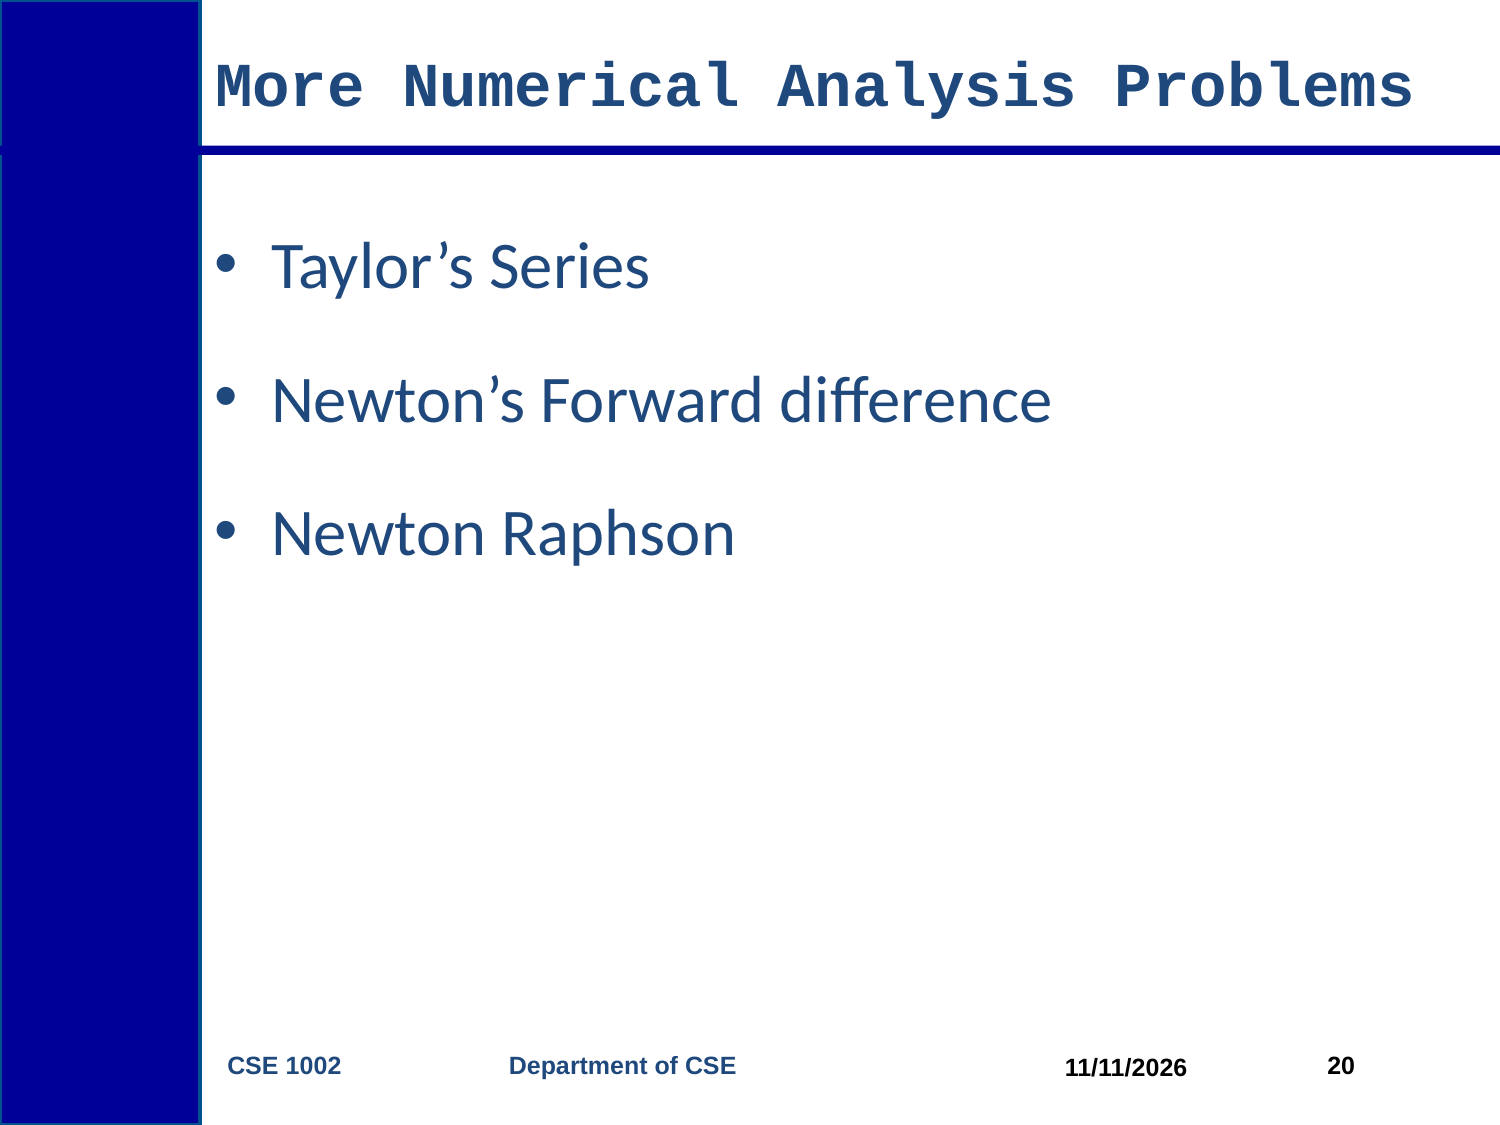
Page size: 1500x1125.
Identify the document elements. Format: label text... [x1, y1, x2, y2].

slide_number 20 [1312, 1042, 1425, 1103]
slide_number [1050, 1043, 1313, 1104]
title More Numerical Analysis Problems [200, 24, 1500, 138]
list Taylor’s Series Newton’s Forward difference Newton Raphson [200, 174, 1425, 1005]
footer CSE 1002 Department of CSE [212, 1042, 938, 1103]
